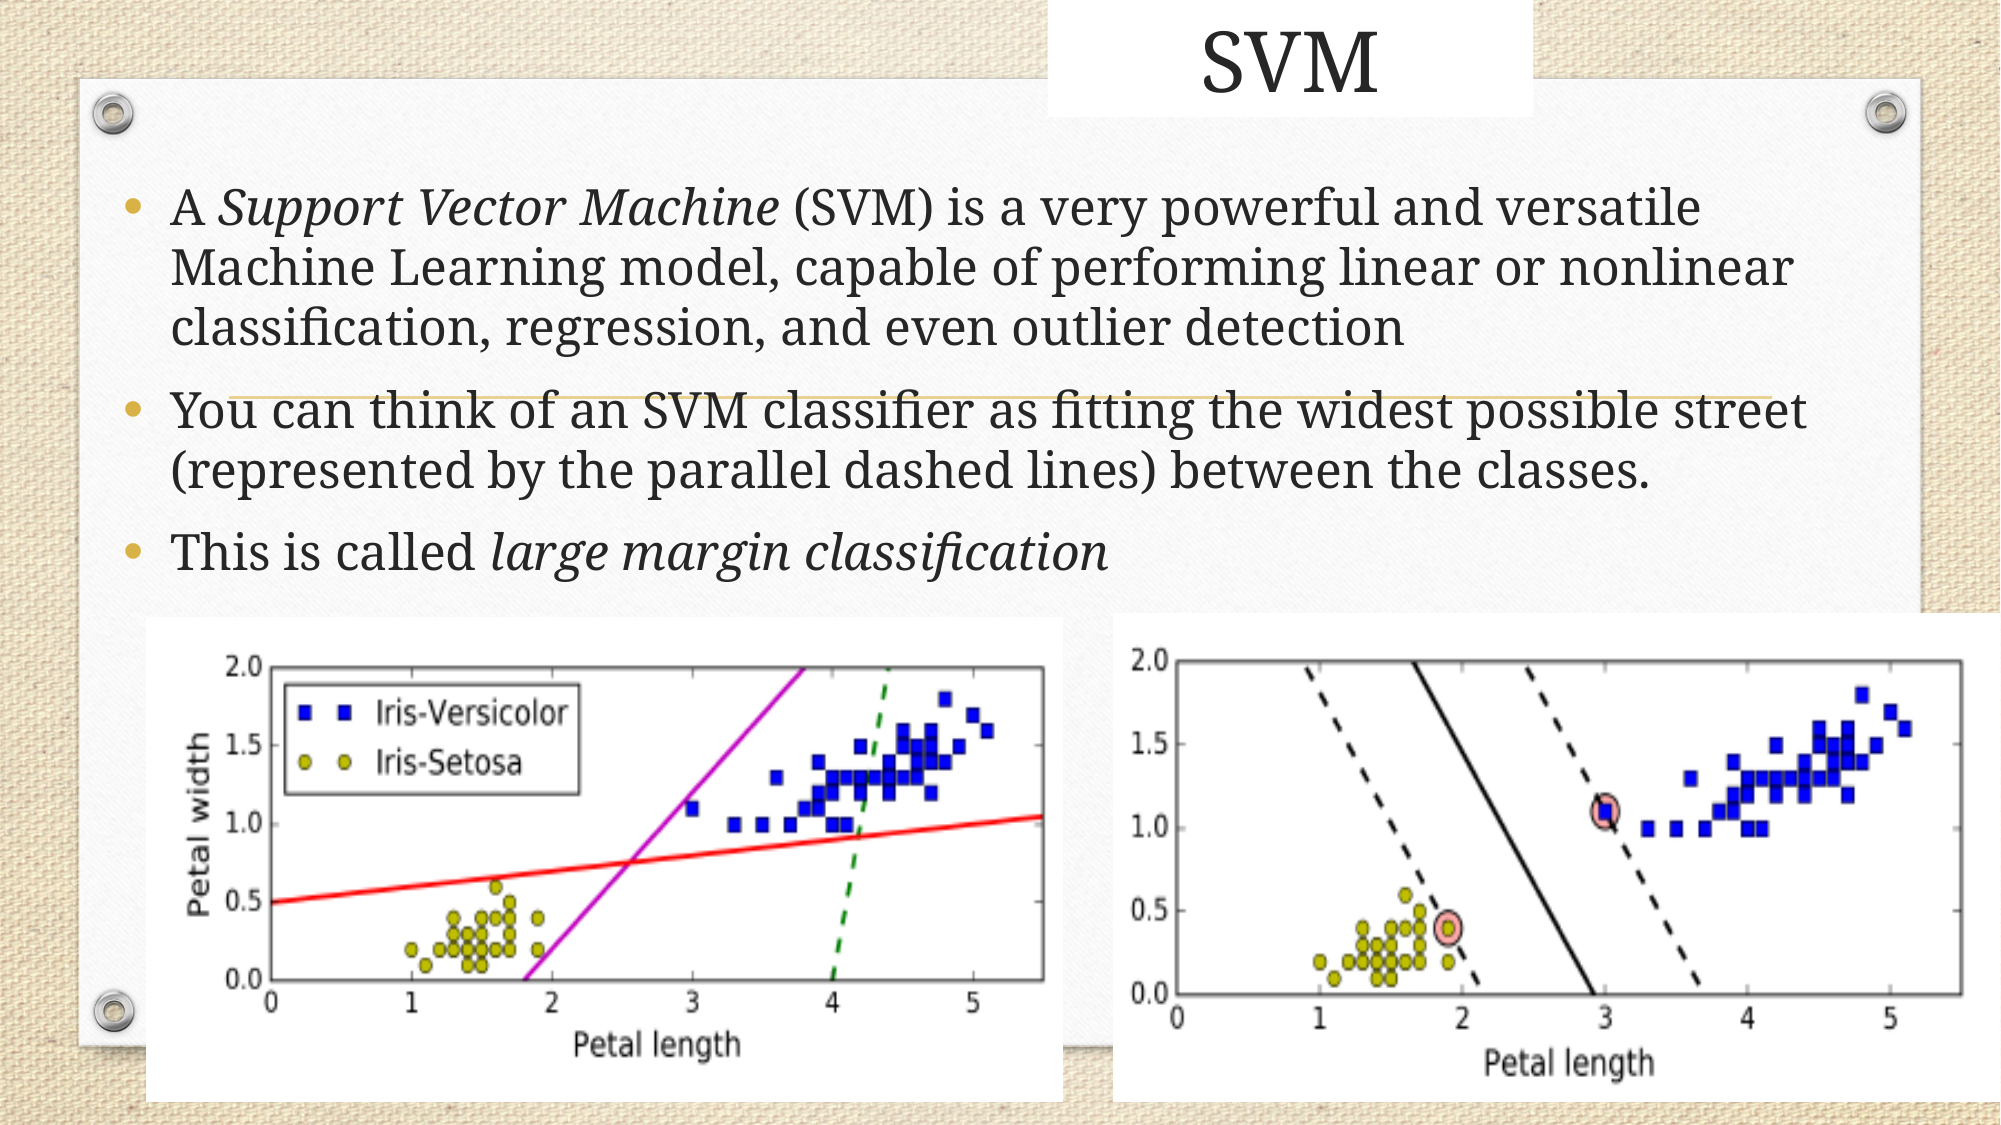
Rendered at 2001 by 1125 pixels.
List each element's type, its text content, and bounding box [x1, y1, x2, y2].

title SVM [1047, 0, 1534, 118]
picture [0, 0, 2001, 1125]
list A Support Vector Machine (SVM) is a very powerful and versatile Machine Learning model, capable of performing linear or nonlinear classification, regression, and even outlier detection You can think of an SVM classifier as fitting the widest possible street (represented by the parallel dashed lines) between the classes. This is called large margin classification [108, 168, 1892, 744]
